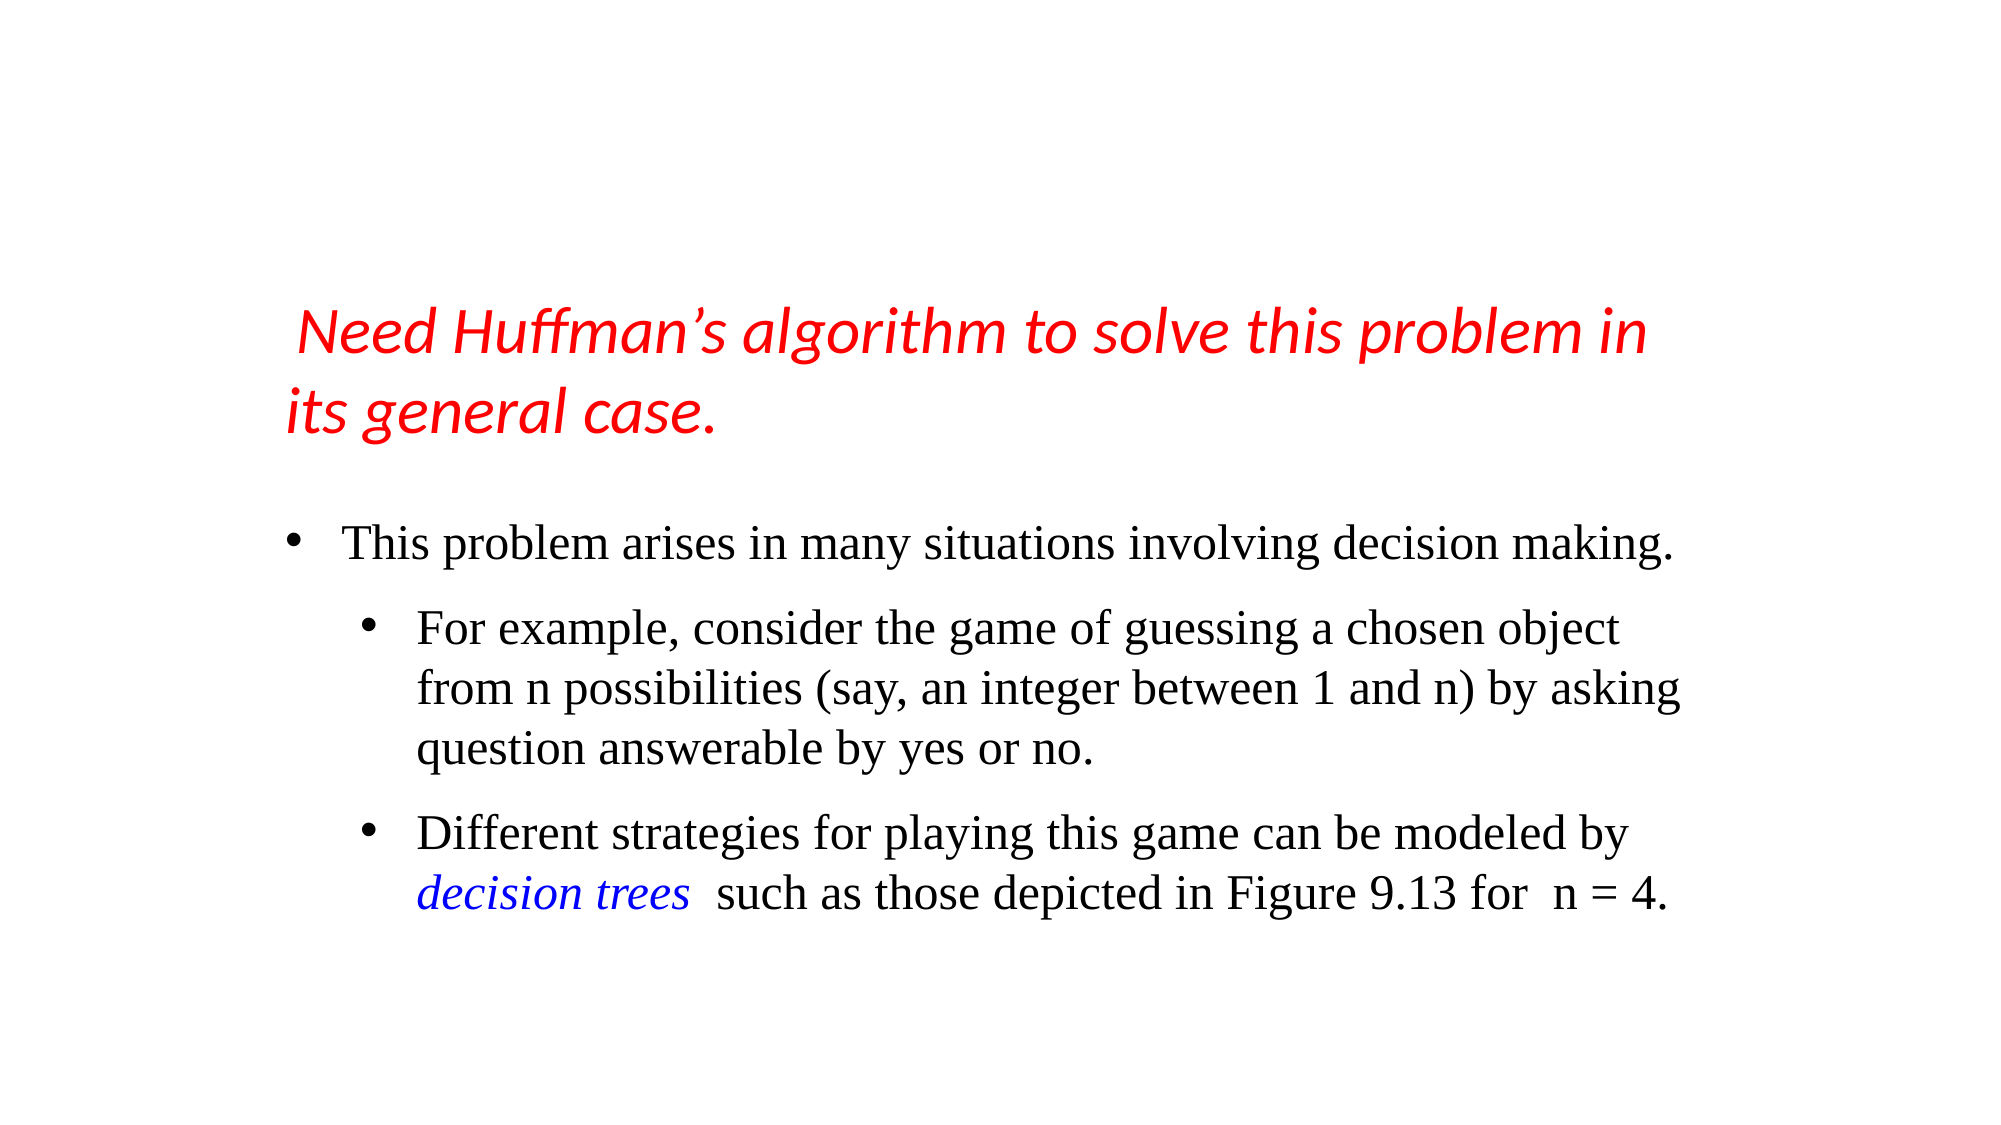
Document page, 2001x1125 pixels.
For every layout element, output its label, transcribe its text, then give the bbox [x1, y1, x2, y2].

text_box Need Huffman’s algorithm to solve this problem in its general case. This problem arises in many situations involving decision making. For example, consider the game of guessing a chosen object from n possibilities (say, an integer between 1 and n) by asking question answerable by yes or no. Different strategies for playing this game can be modeled by decision trees such as those depicted in Figure 9.13 for n = 4. [270, 279, 1697, 1007]
